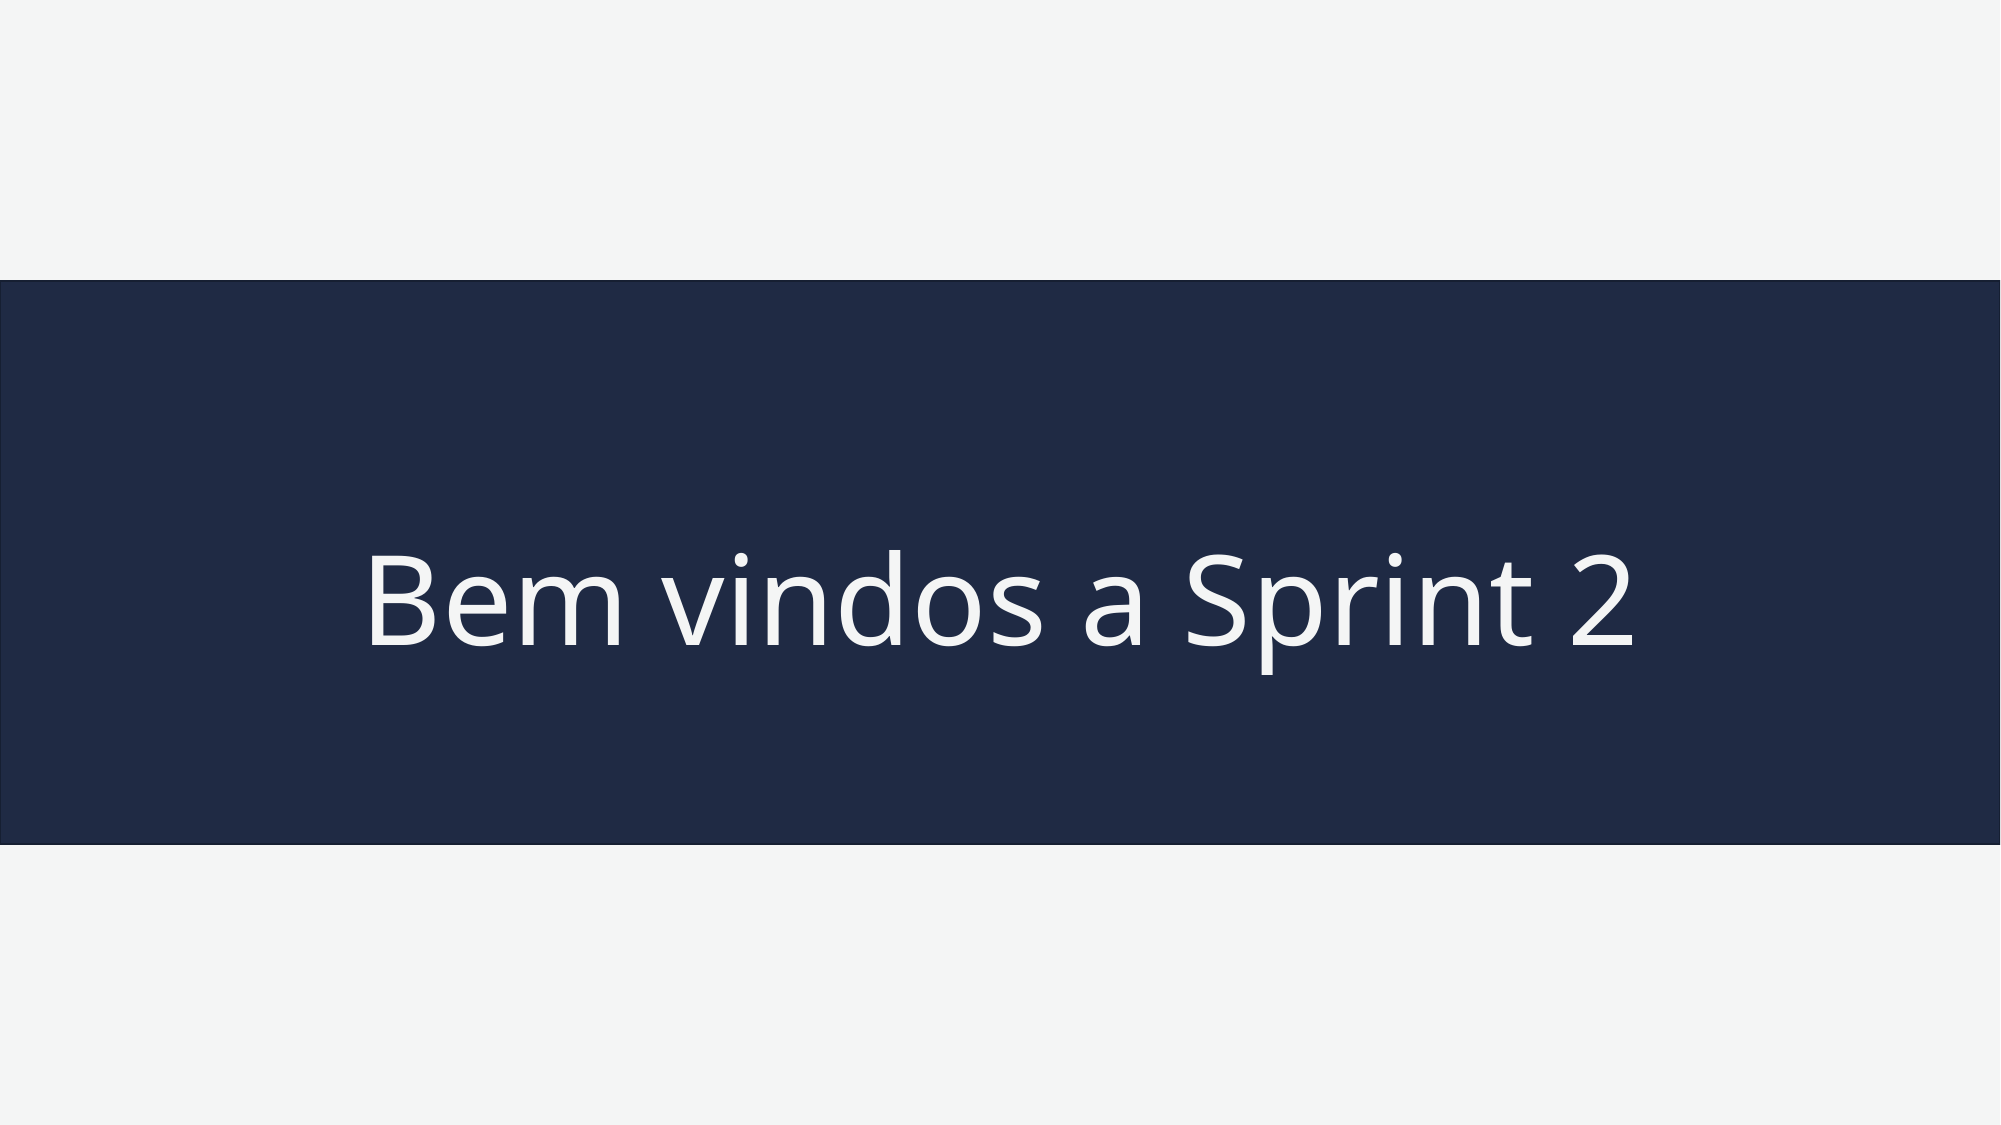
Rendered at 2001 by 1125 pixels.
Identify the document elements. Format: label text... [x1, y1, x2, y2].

list Bem vindos a Sprint 2 [0, 437, 2000, 697]
